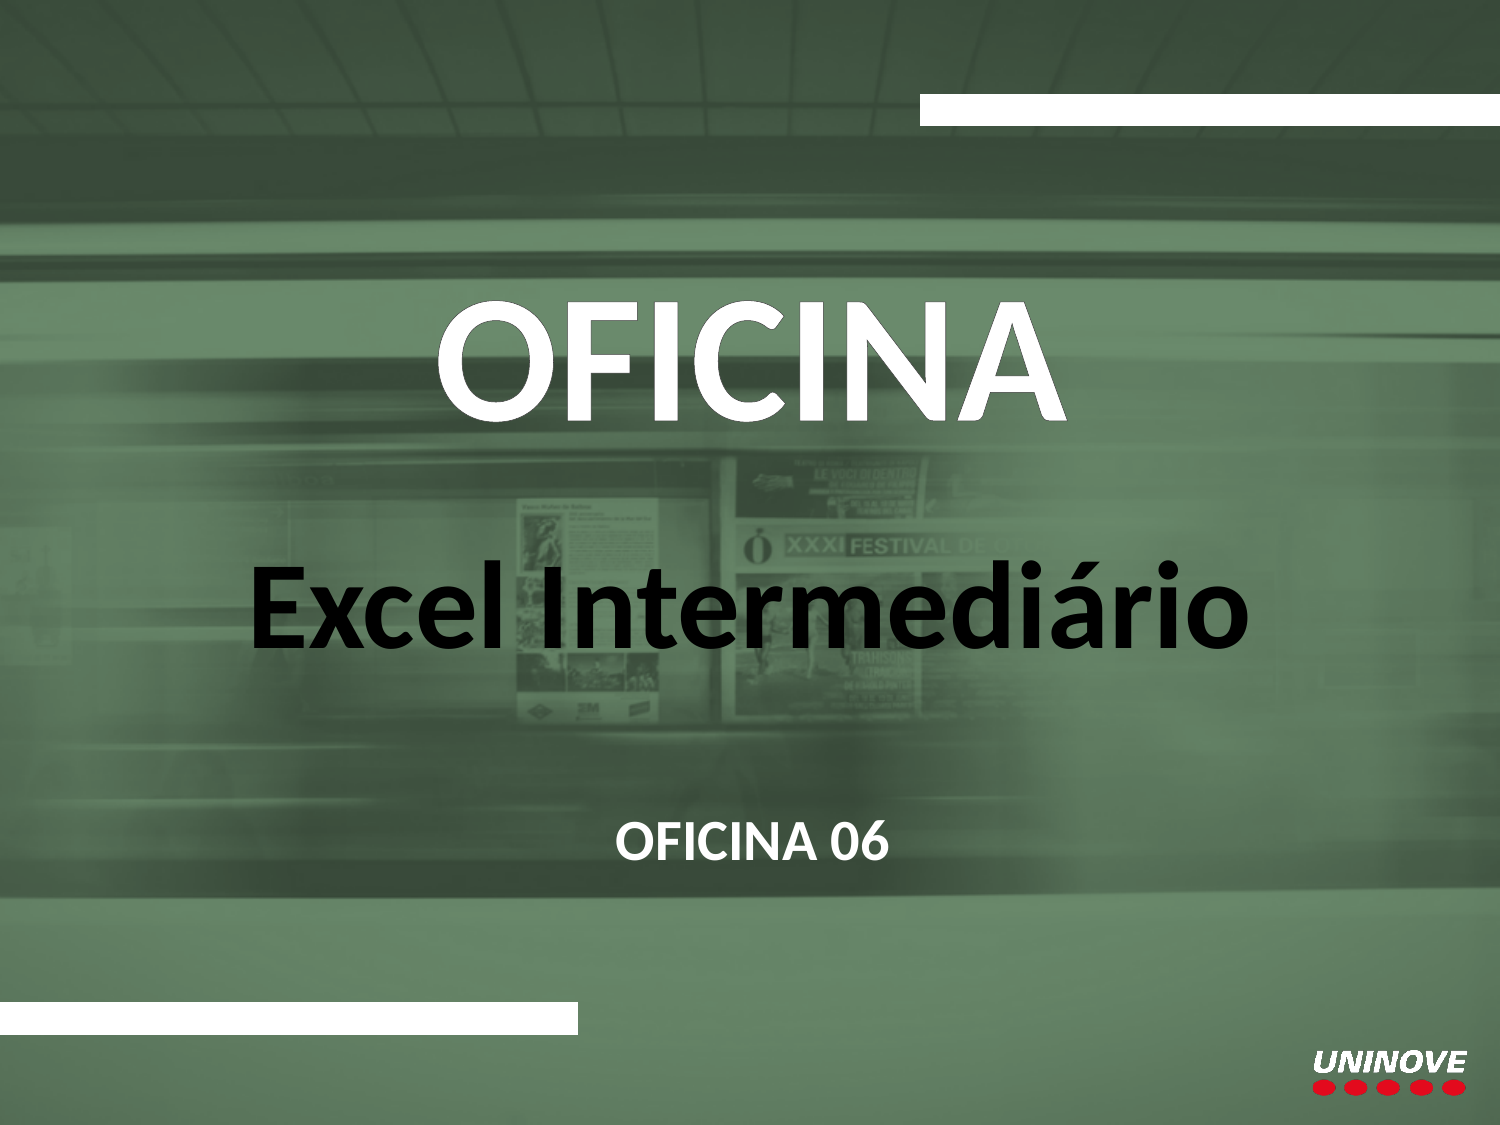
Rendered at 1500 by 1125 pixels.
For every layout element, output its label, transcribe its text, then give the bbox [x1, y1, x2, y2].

picture [1312, 1048, 1468, 1101]
list OFICINA 06 [3, 802, 1500, 960]
